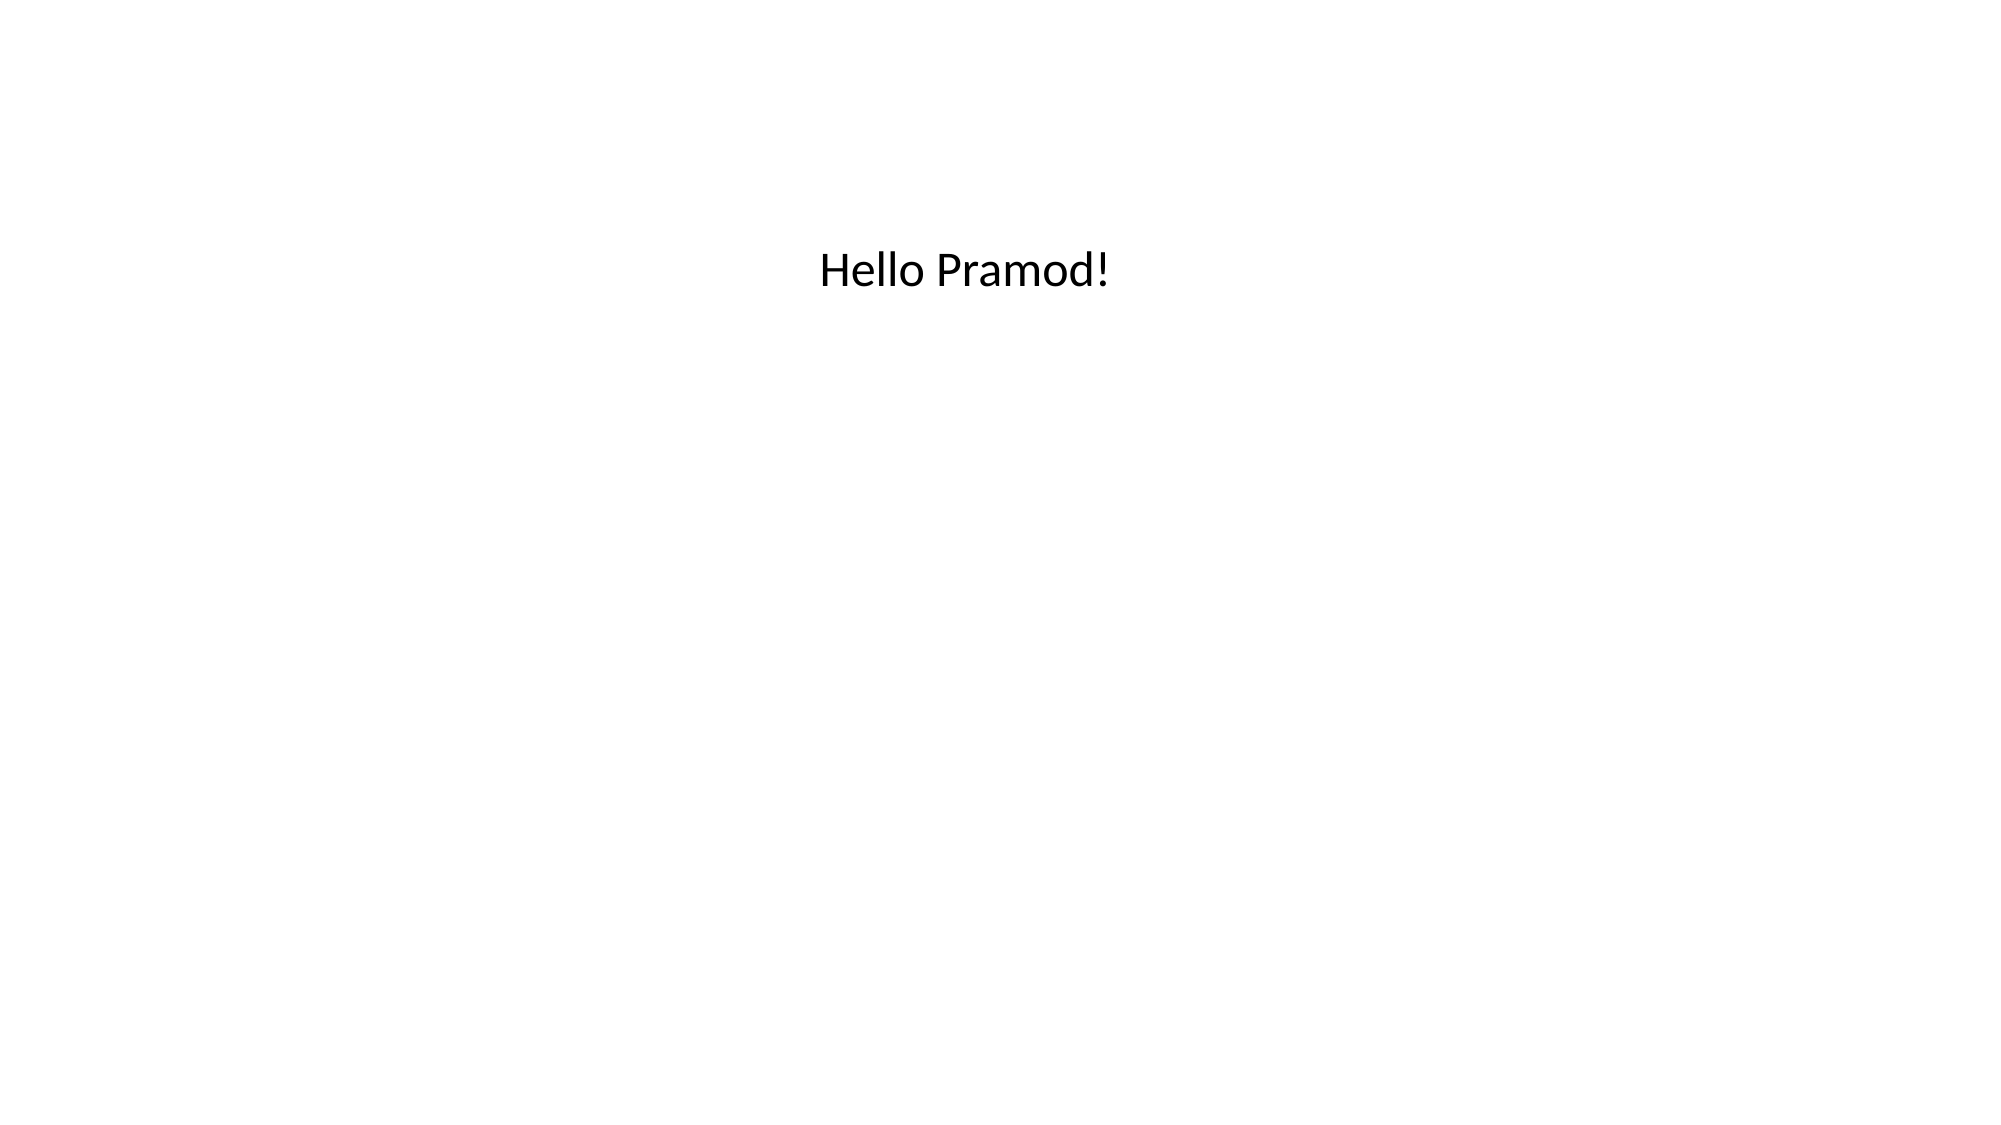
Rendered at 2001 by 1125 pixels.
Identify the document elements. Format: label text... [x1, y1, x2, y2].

subtitle Hello Pramod! [215, 235, 1716, 508]
